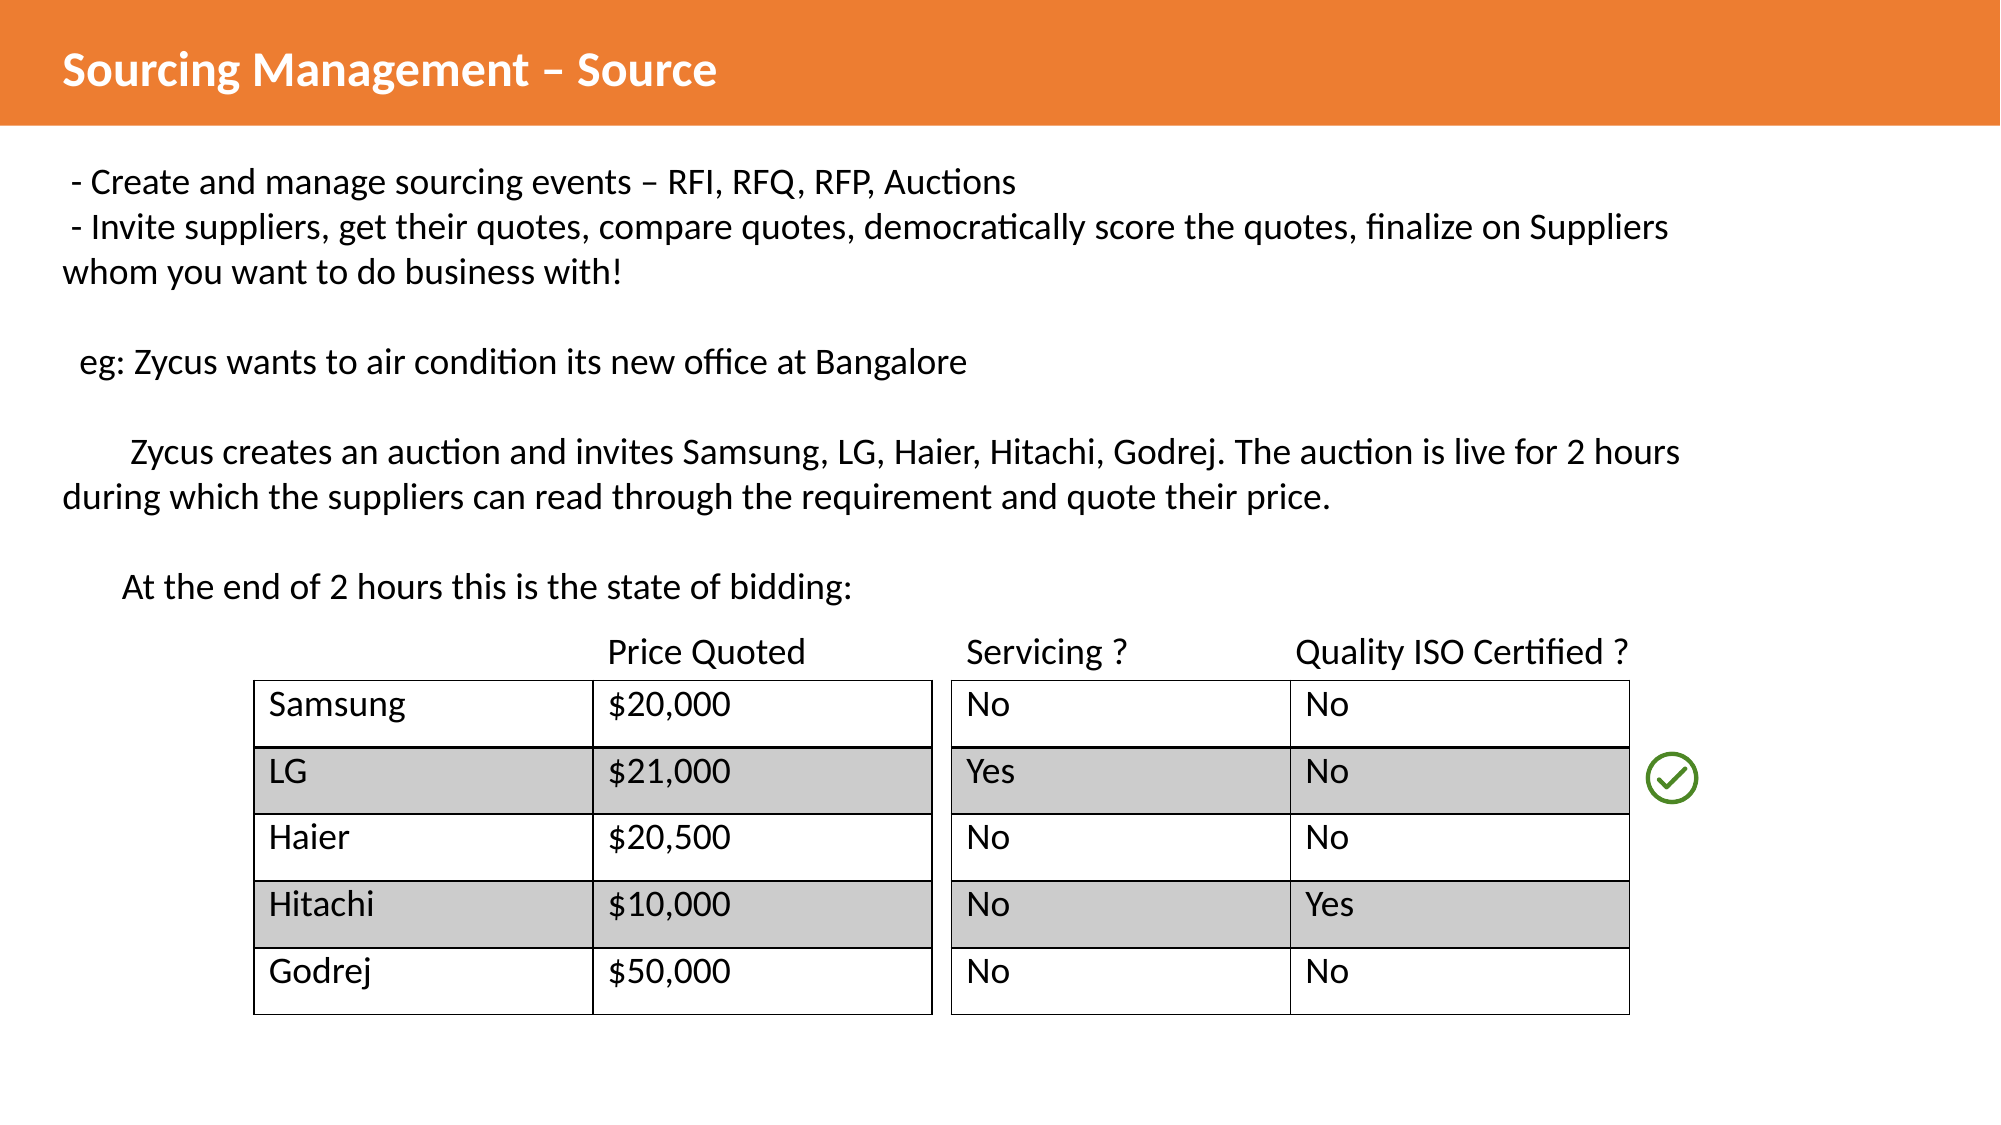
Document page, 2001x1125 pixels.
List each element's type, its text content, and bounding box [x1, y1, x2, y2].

table_cell No [1291, 949, 1629, 1014]
table_cell No [952, 815, 1290, 880]
table_header Samsung [255, 681, 592, 746]
picture [1636, 743, 1707, 813]
table_cell Yes [1291, 882, 1629, 947]
table_cell $50,000 [594, 949, 931, 1014]
table_cell No [952, 882, 1290, 947]
table_cell Godrej [255, 949, 592, 1014]
table_cell $21,000 [594, 749, 931, 813]
table_cell $10,000 [594, 882, 931, 947]
text_box Price Quoted [592, 619, 911, 680]
table_cell No [1291, 815, 1629, 880]
table_cell Yes [952, 749, 1290, 813]
table_header No [952, 681, 1290, 746]
table_cell $20,500 [594, 815, 931, 880]
table_cell Hitachi [255, 882, 592, 947]
table_cell No [952, 949, 1290, 1014]
table_header $20,000 [594, 681, 931, 746]
text_box Sourcing Management – Source - Create and manage sourcing events – RFI, RFQ, RFP, Auctions - Invite suppliers, get their quotes, compare quotes, democratically score the quotes, finalize on Suppliers whom you want to do business with! eg: Zycus wants to air condition its new office at Bangalore Zycus creates an auction and invites Samsung, LG, Haier, Hitachi, Godrej. The auction is live for 2 hours during which the suppliers can read through the requirement and quote their price. At the end of 2 hours this is the state of bidding: [47, 29, 1700, 614]
text_box Servicing ? [951, 619, 1250, 680]
table_cell No [1291, 749, 1629, 813]
text_box Quality ISO Certified ? [1280, 619, 1700, 680]
table_header No [1291, 681, 1629, 746]
table_cell LG [255, 749, 592, 813]
text_box [0, 0, 2000, 127]
table_cell Haier [255, 815, 592, 880]
